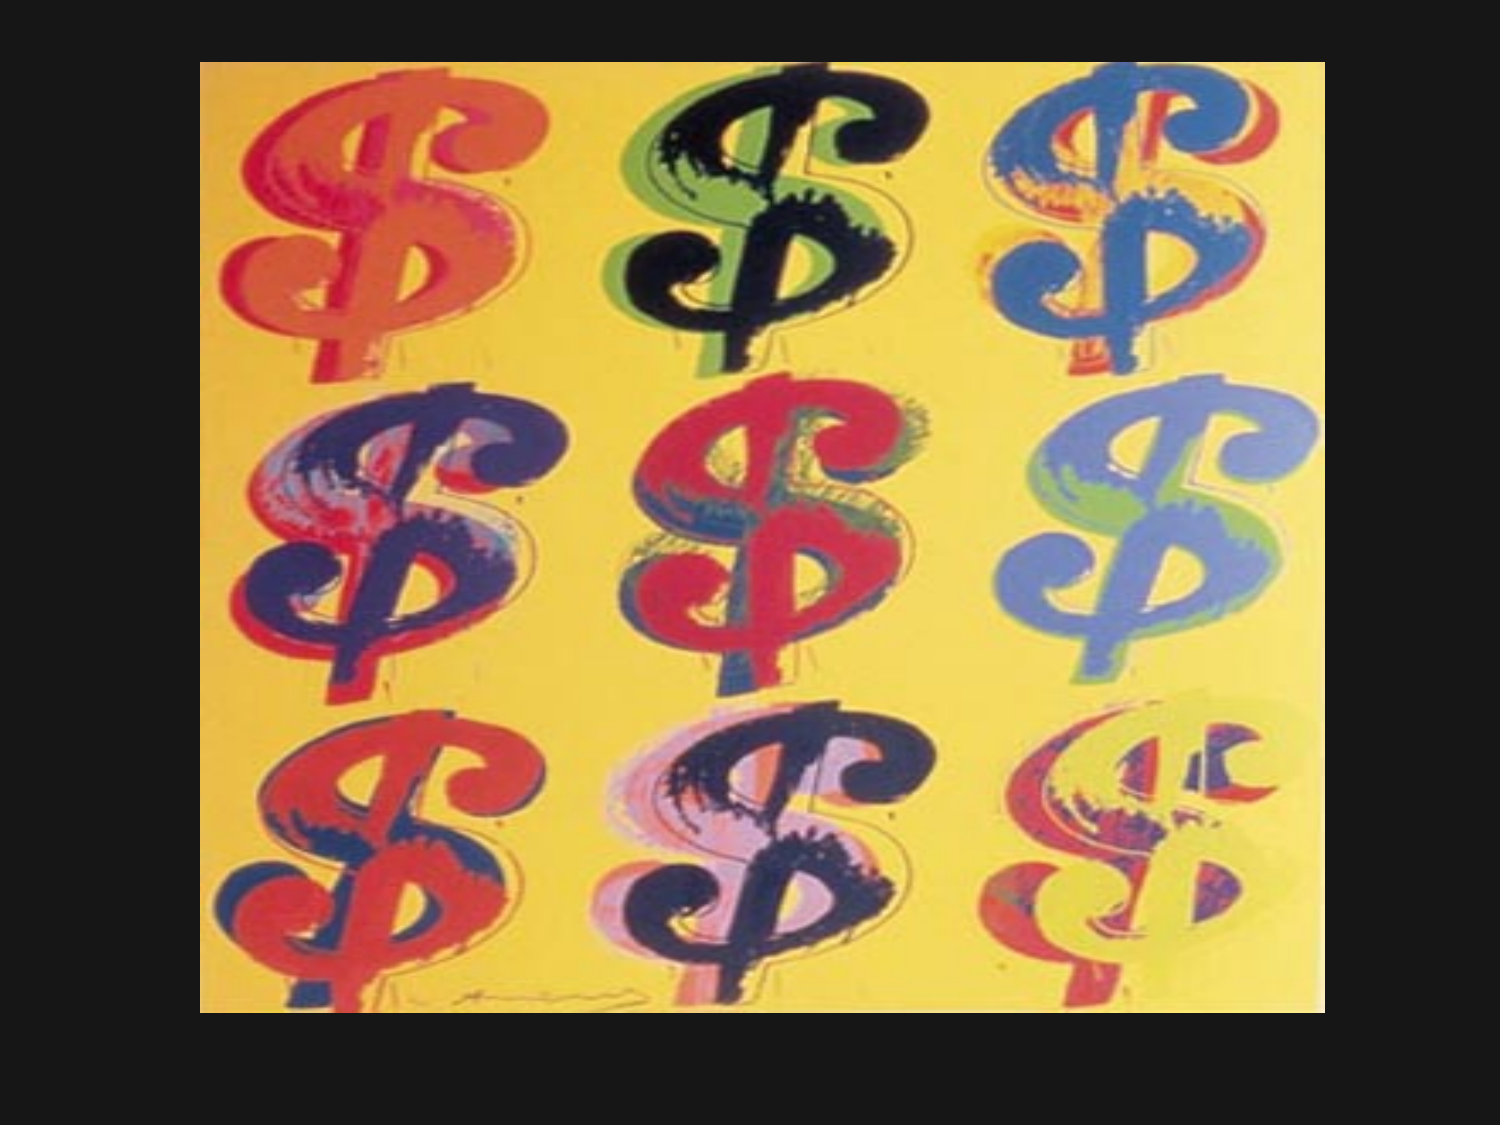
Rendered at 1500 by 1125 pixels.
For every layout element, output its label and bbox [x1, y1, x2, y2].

picture [199, 62, 1326, 1013]
